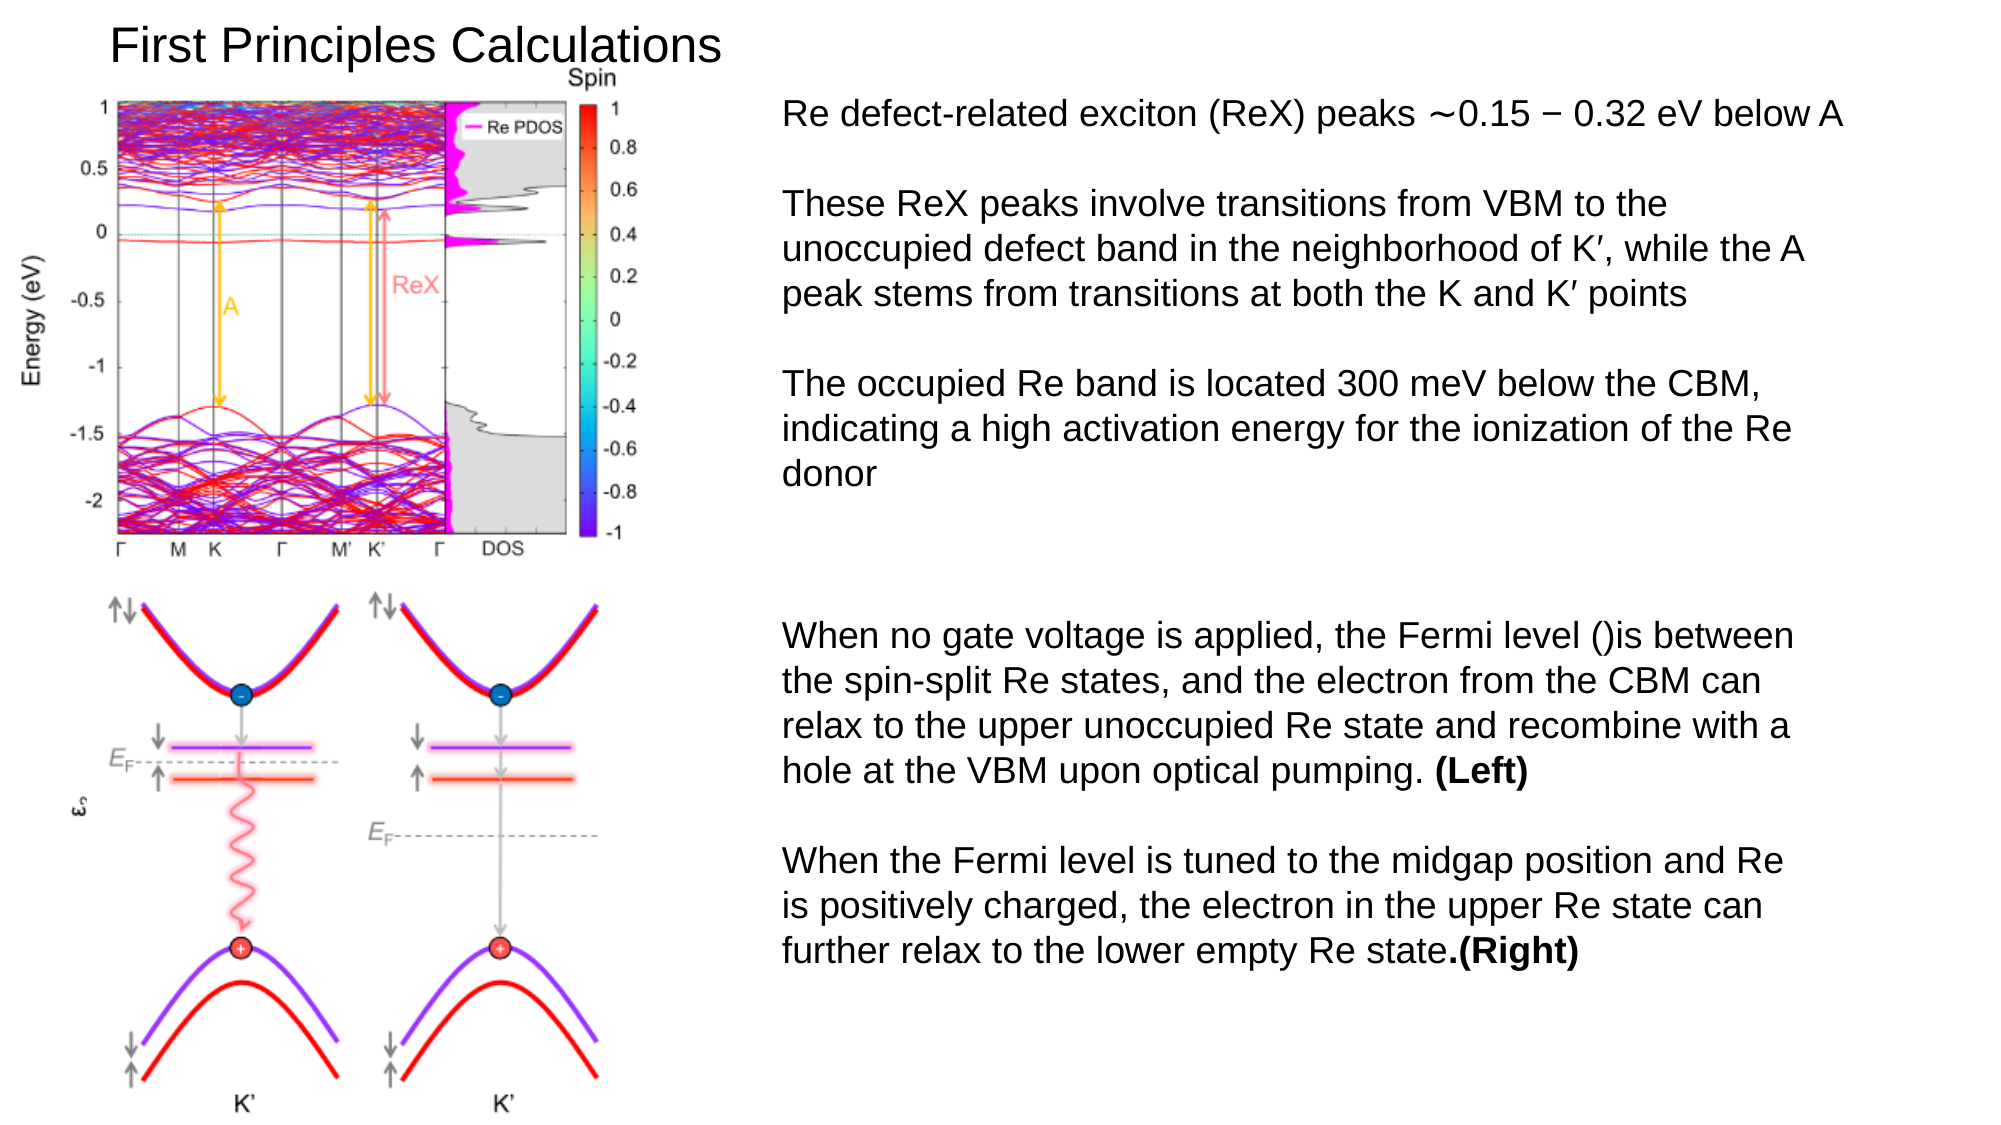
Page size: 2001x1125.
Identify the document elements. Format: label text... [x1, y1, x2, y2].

picture [14, 62, 639, 563]
text_box Re defect-related exciton (ReX) peaks ∼0.15 − 0.32 eV below A These ReX peaks involve transitions from VBM to the unoccupied defect band in the neighborhood of K′, while the A peak stems from transitions at both the K and K′ points The occupied Re band is located 300 meV below the CBM, indicating a high activation energy for the ionization of the Re donor [767, 81, 1869, 501]
text_box First Principles Calculations [94, 4, 783, 80]
picture [55, 574, 605, 1121]
